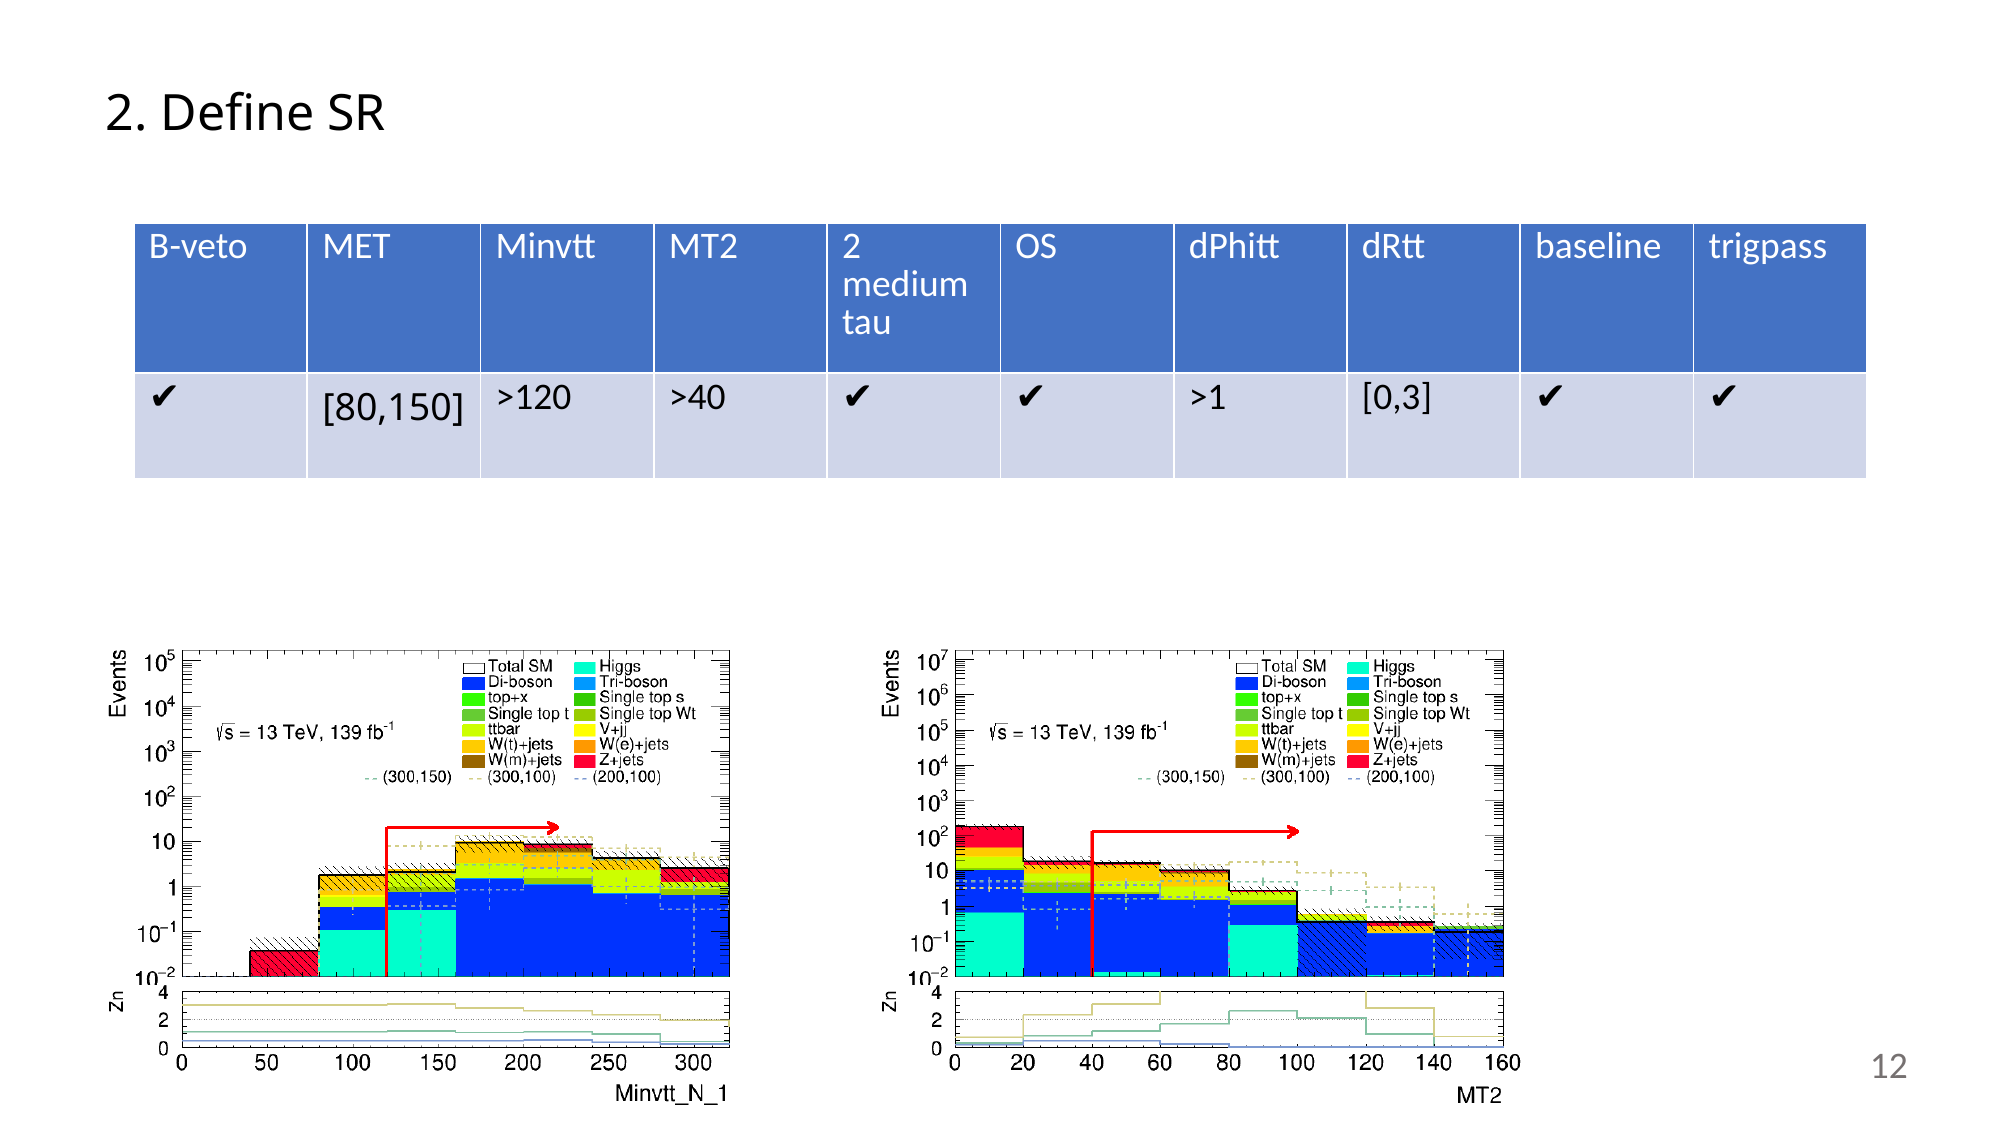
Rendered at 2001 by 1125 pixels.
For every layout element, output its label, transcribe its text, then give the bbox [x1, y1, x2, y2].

table_cell ✔️ [828, 374, 1000, 478]
table_header dPhitt [1175, 224, 1346, 372]
text_box 2. Define SR [90, 72, 415, 148]
table_header trigpass [1694, 224, 1866, 372]
table_header MET [308, 224, 480, 372]
table_cell ✔️ [1694, 374, 1866, 478]
table_header 2 medium tau [828, 224, 1000, 372]
text_box 12 [1855, 1033, 1923, 1094]
table_header B-veto [135, 224, 306, 372]
table_cell >1 [1175, 374, 1346, 478]
table_cell ✔️ [1001, 374, 1173, 478]
table_header dRtt [1348, 224, 1519, 372]
table_cell [80,150] [308, 374, 480, 478]
table_cell ✔️ [1521, 374, 1693, 478]
picture [877, 646, 1522, 1110]
table_cell [0,3] [1348, 374, 1519, 478]
table_cell >120 [481, 374, 653, 478]
table_header baseline [1521, 224, 1693, 372]
table_header MT2 [655, 224, 826, 372]
table_cell >40 [655, 374, 826, 478]
table_header Minvtt [481, 224, 653, 372]
table_cell ✔️ [135, 374, 306, 478]
table_header OS [1001, 224, 1173, 372]
picture [104, 646, 748, 1110]
